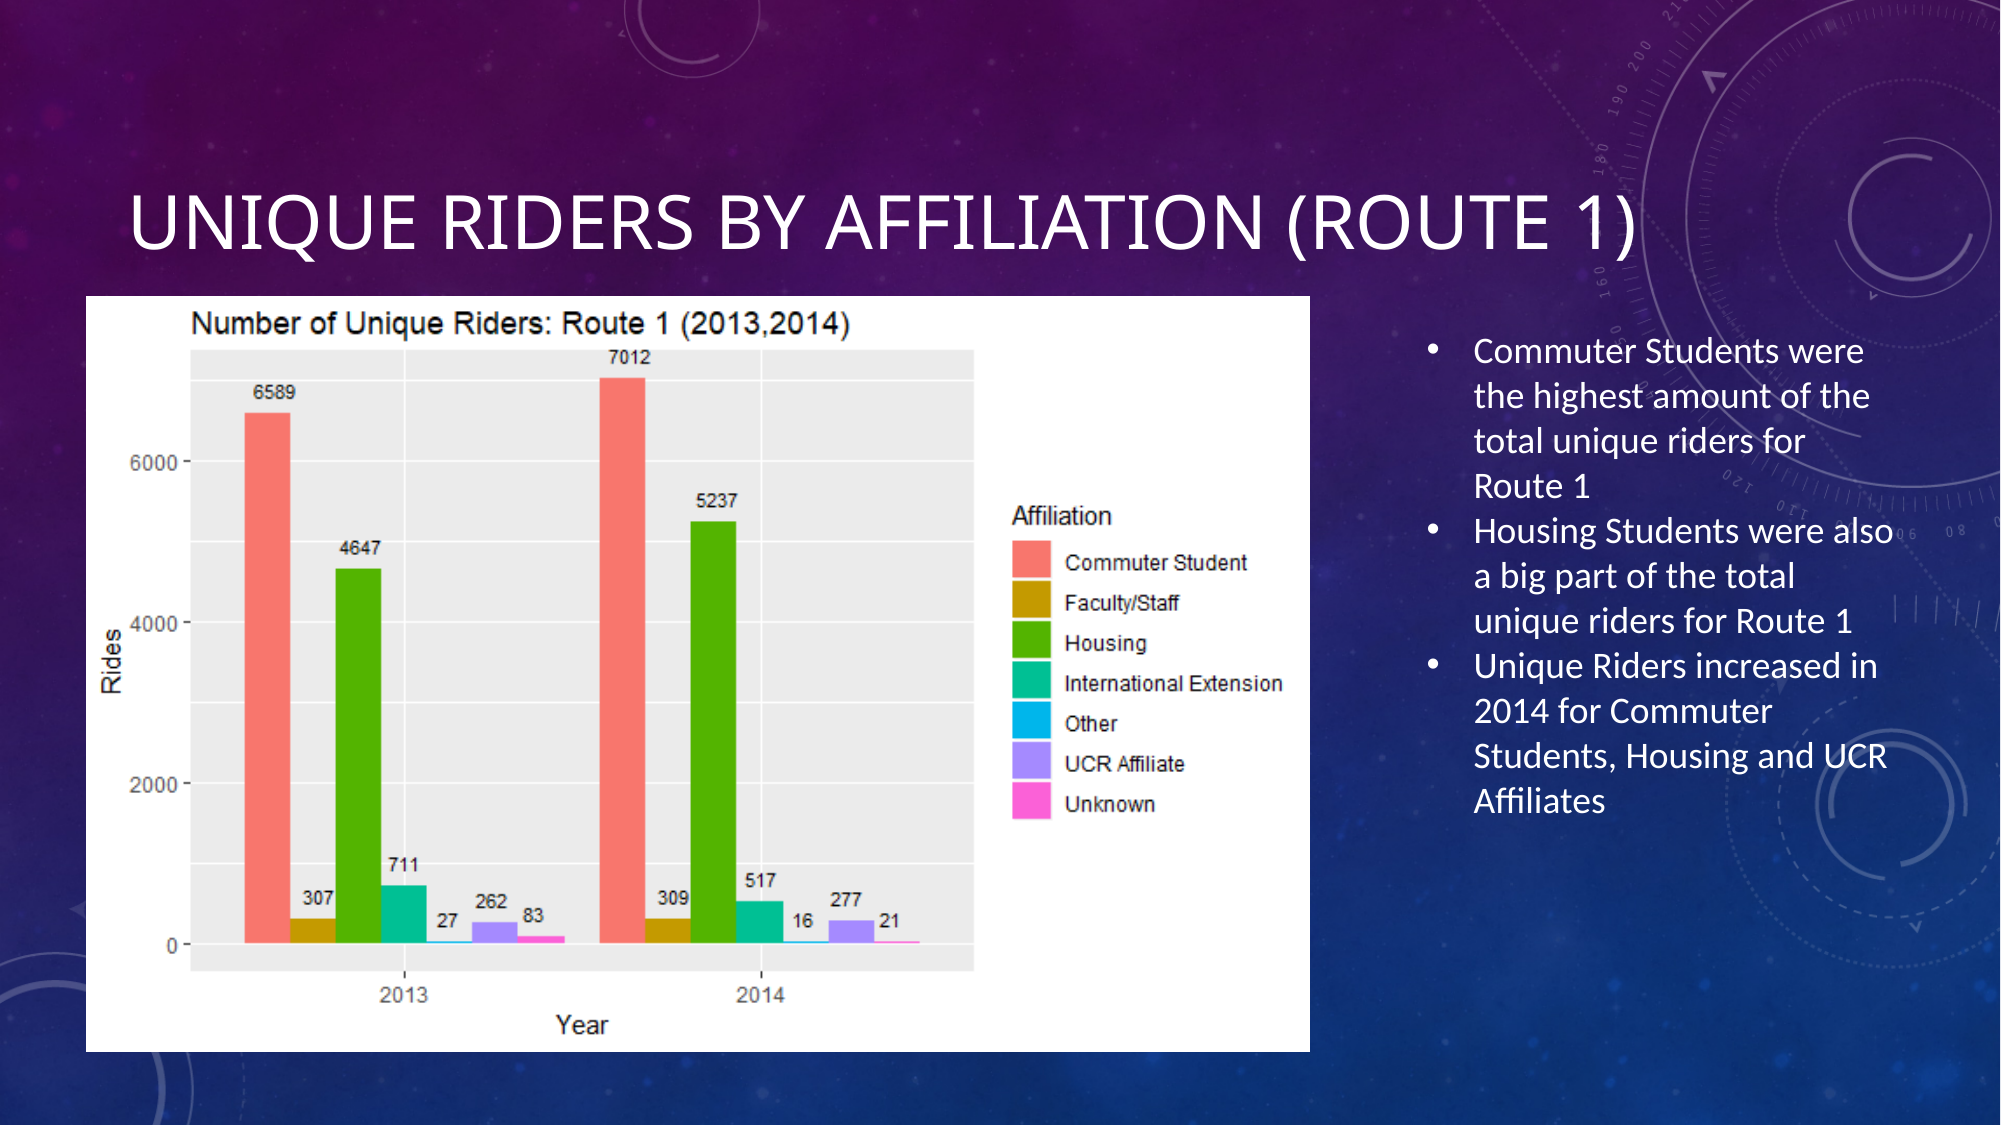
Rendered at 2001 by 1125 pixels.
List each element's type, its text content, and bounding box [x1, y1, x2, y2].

picture [0, 0, 2001, 1125]
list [86, 296, 1310, 1052]
text_box Commuter Students were the highest amount of the total unique riders for Route 1 Housing Students were also a big part of the total unique riders for Route 1 Unique Riders increased in 2014 for Commuter Students, Housing and UCR Affiliates [1411, 319, 1913, 874]
title Unique Riders by Affiliation (route 1) [112, 99, 1775, 339]
